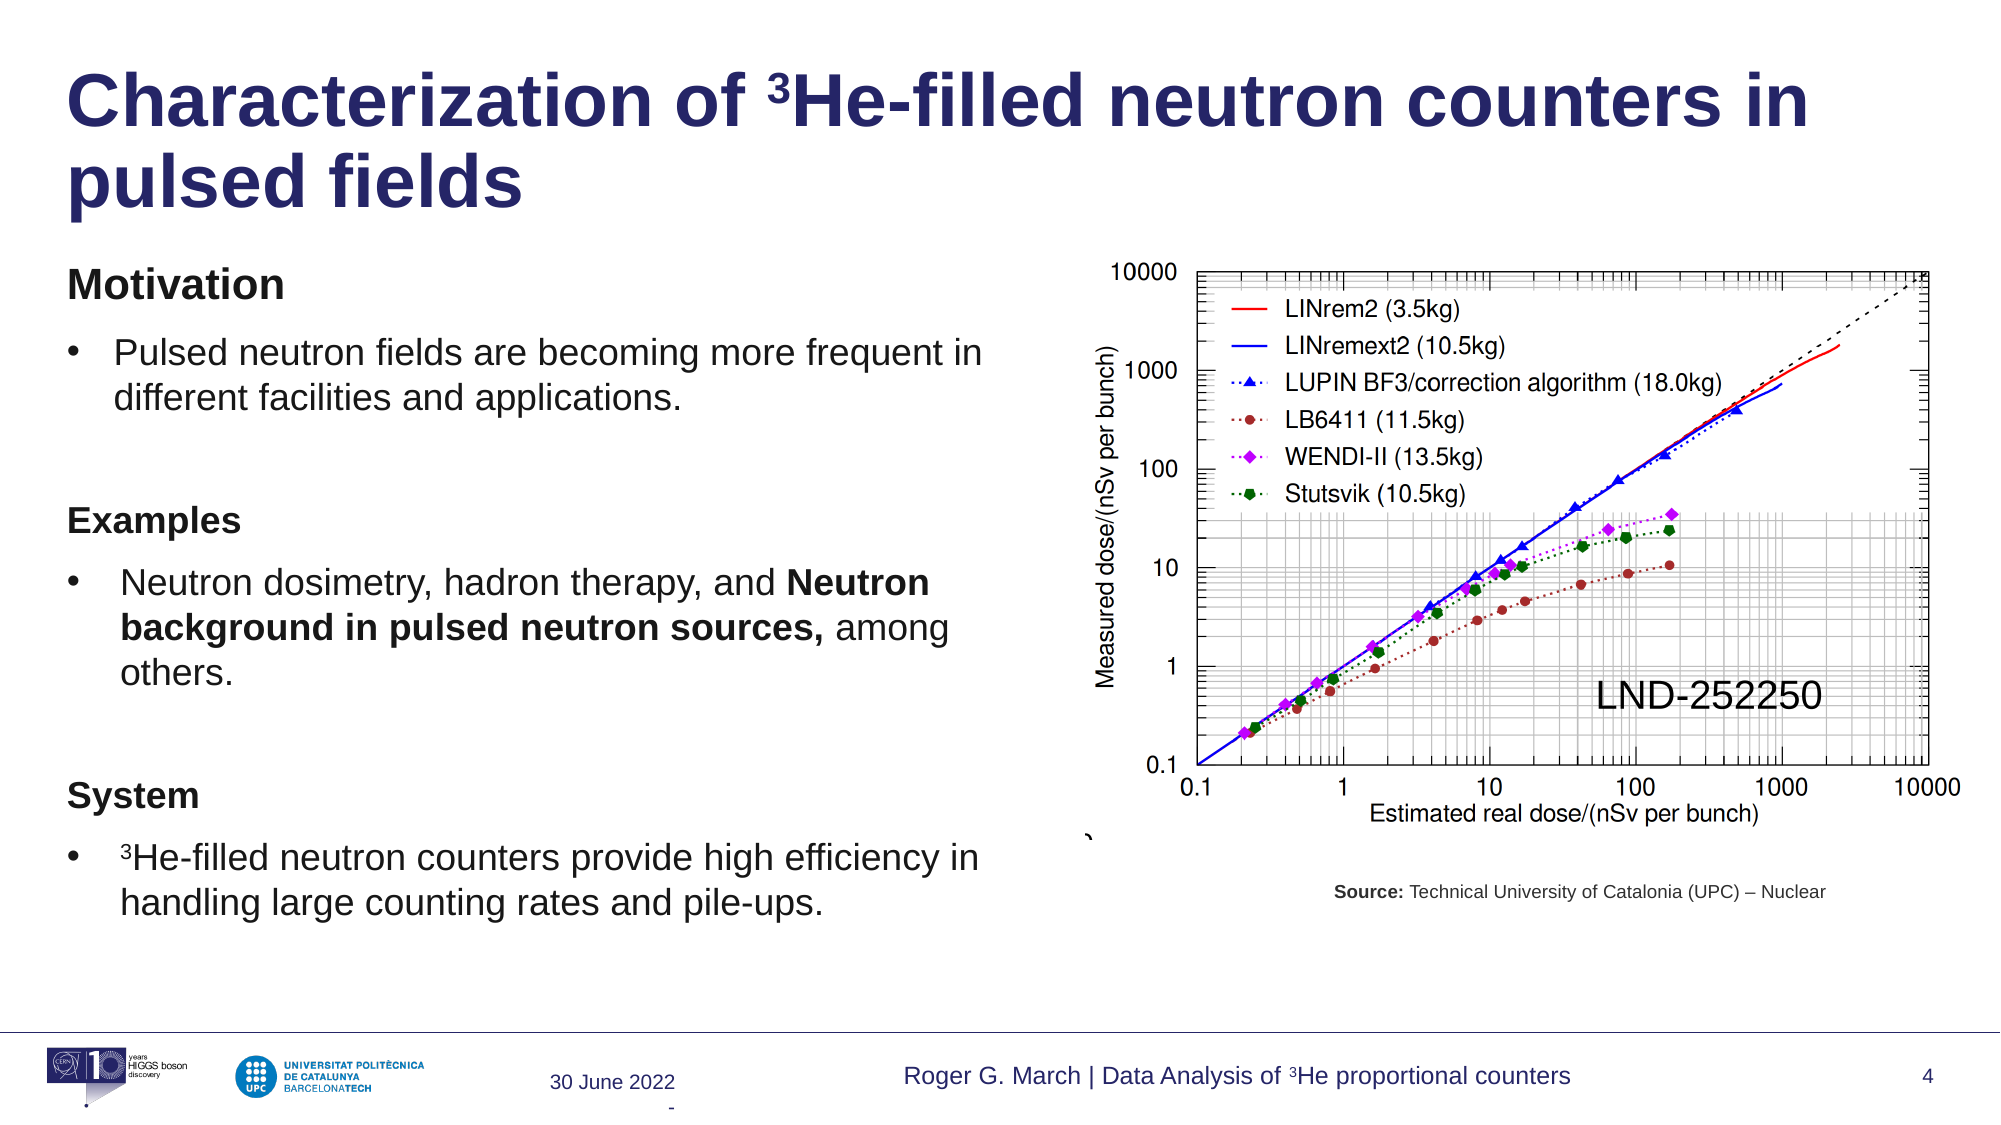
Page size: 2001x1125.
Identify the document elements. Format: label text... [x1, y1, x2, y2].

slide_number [422, 1063, 676, 1124]
picture [223, 1044, 436, 1109]
picture [1085, 236, 1971, 840]
list Motivation Pulsed neutron fields are becoming more frequent in different facilities and applications. Examples Neutron dosimetry, hadron therapy, and Neutron background in pulsed neutron sources, among others. System 3He-filled neutron counters provide high efficiency in handling large counting rates and pile-ups. [66, 262, 989, 1019]
text_box Source: Technical University of Catalonia (UPC) – Nuclear [1334, 879, 2000, 903]
title Characterization of 3He-filled neutron counters in pulsed fields [66, 61, 1933, 237]
picture [33, 1044, 202, 1111]
slide_number 4 [1822, 1044, 1934, 1105]
footer Roger G. March | Data Analysis of 3He proportional counters [698, 1044, 1777, 1105]
